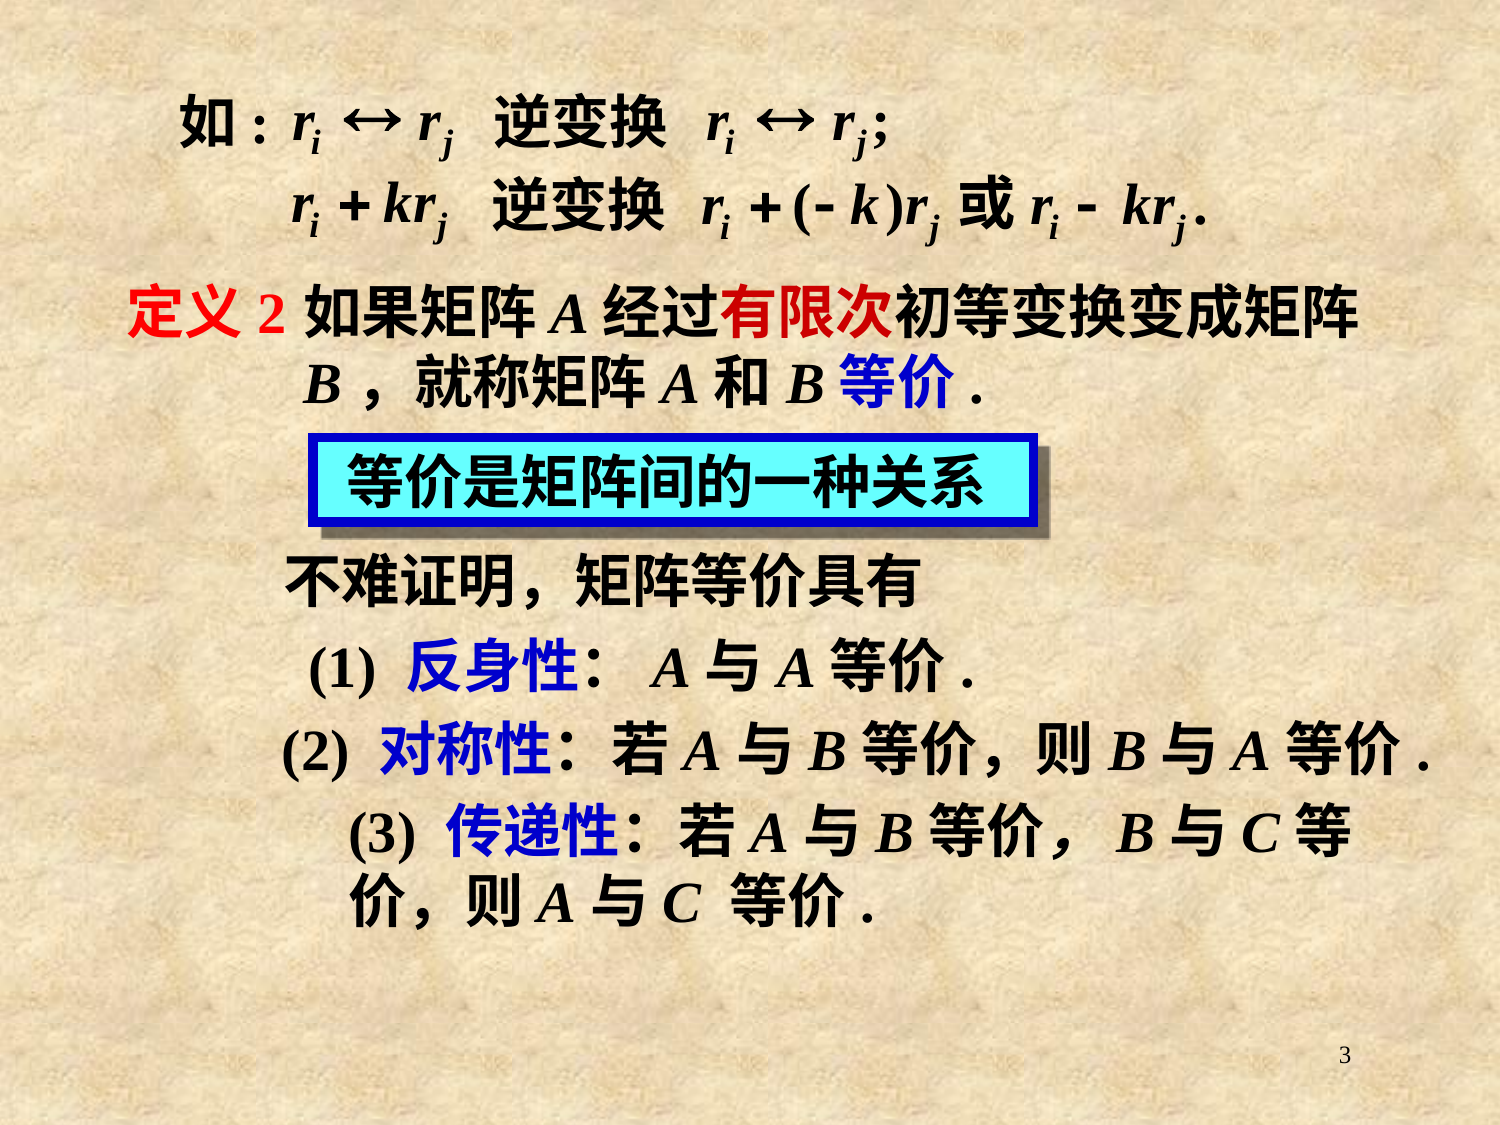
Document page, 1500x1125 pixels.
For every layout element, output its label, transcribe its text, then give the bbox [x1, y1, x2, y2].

text_box 逆变换 [476, 160, 697, 246]
text_box (2) 对称性：若A与B等价，则B与A等价. [266, 704, 1460, 789]
text_box 逆变换 [478, 78, 791, 160]
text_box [702, 89, 891, 168]
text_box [698, 172, 1210, 253]
text_box (1) 反身性：A与A等价. [293, 621, 1004, 704]
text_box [287, 172, 453, 250]
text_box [288, 89, 459, 168]
text_box 如: [163, 78, 285, 163]
picture [0, 0, 1500, 1125]
text_box (3) 传递性：若A与B等价，B与C等价，则A与C 等价. [333, 787, 1388, 942]
text_box 定义2 如果矩阵A经过有限次初等变换变成矩阵B，就称矩阵A和B等价. [111, 267, 1471, 423]
text_box 等价是矩阵间的一种关系 [312, 437, 1034, 523]
text_box 不难证明，矩阵等价具有 [268, 536, 953, 622]
